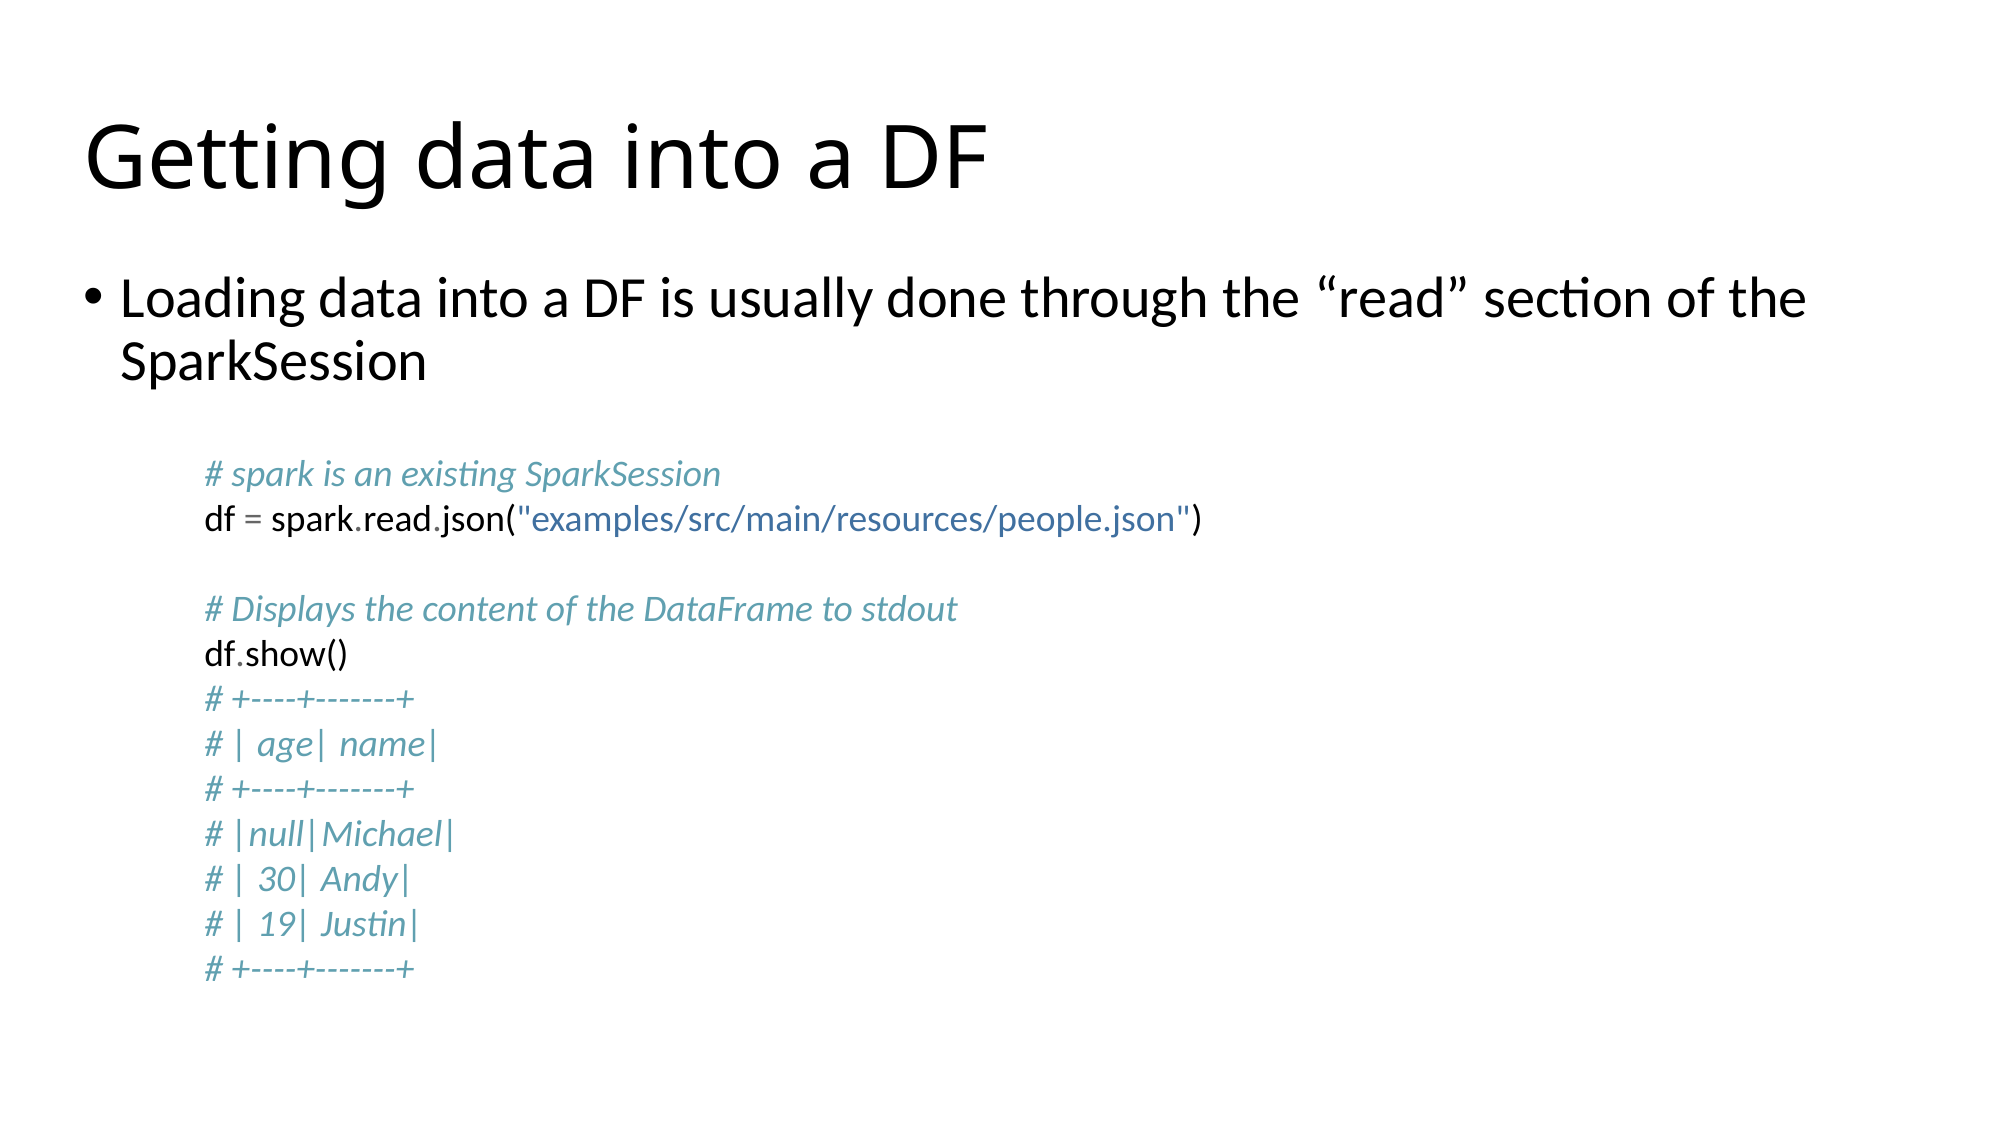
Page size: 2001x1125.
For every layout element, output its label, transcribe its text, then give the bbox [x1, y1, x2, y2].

text_box # spark is an existing SparkSession df = spark.read.json("examples/src/main/resources/people.json") # Displays the content of the DataFrame to stdout df.show() # +----+-------+ # | age| name| # +----+-------+ # |null|Michael| # | 30| Andy| # | 19| Justin| # +----+-------+ [189, 441, 1500, 996]
list Loading data into a DF is usually done through the “read” section of the SparkSession [68, 252, 1932, 432]
title Getting data into a DF [68, 97, 1932, 223]
